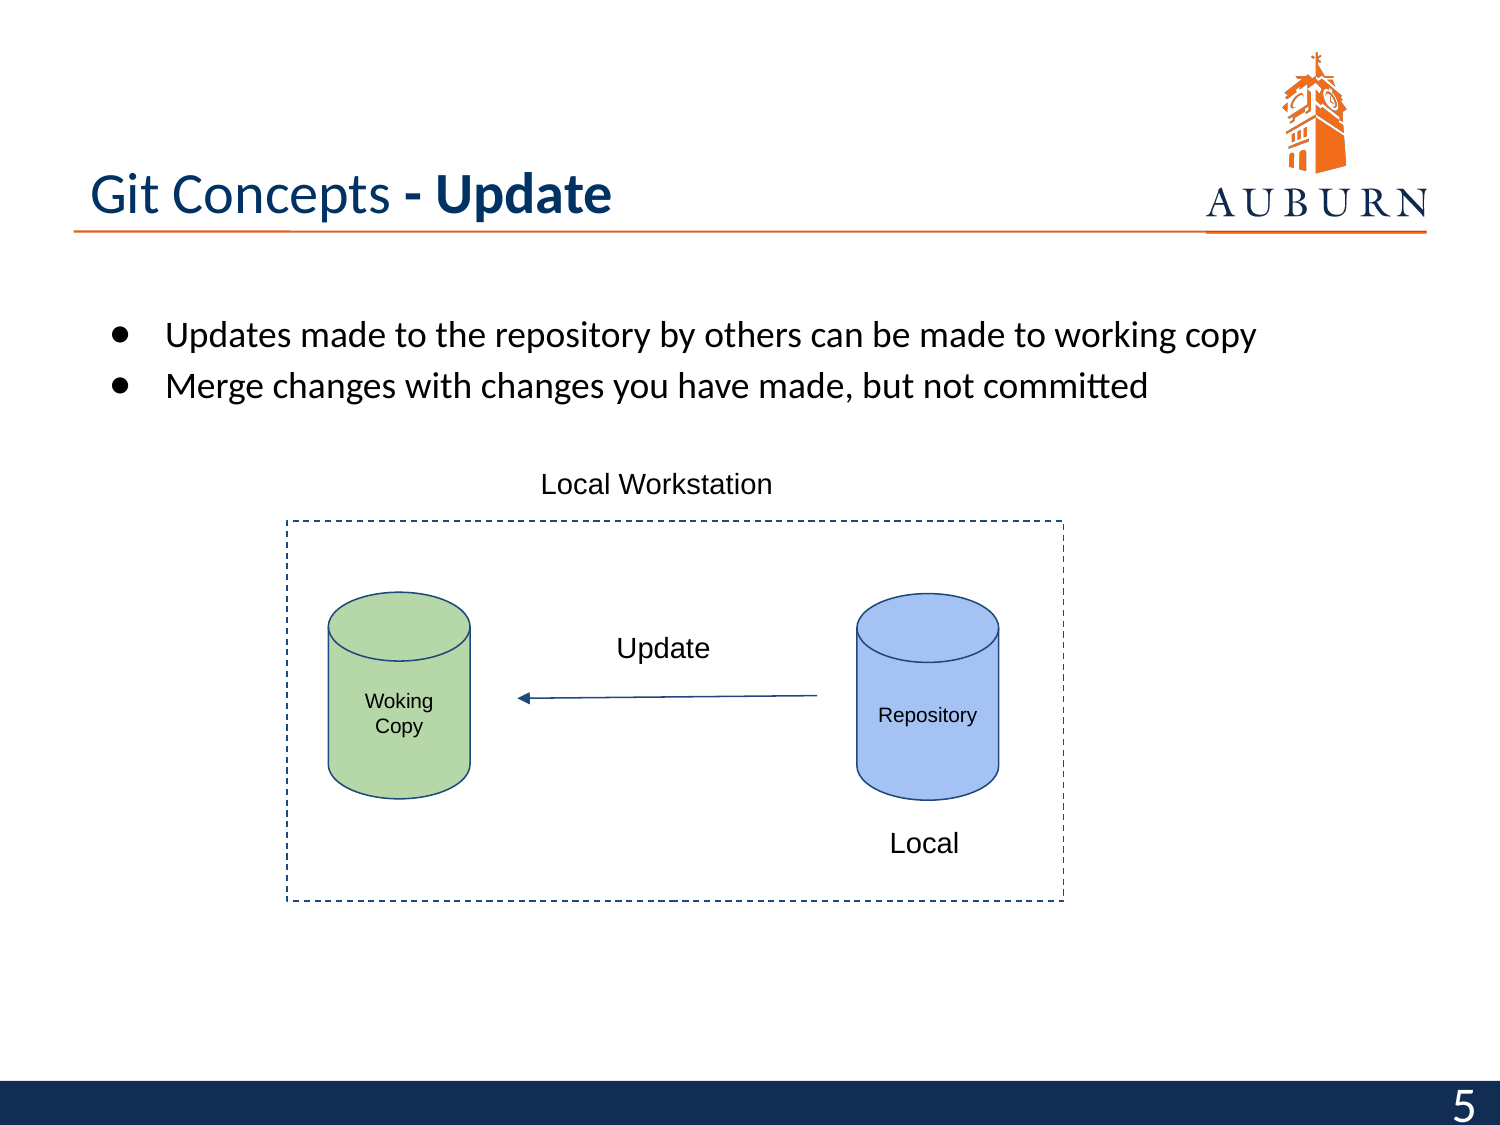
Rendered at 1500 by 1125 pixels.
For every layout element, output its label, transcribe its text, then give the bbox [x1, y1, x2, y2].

text_box Local Workstation [525, 450, 826, 516]
title Git Concepts - Update [75, 45, 1216, 233]
list Updates made to the repository by others can be made to working copy Merge changes with changes you have made, but not committed [75, 295, 1425, 446]
slide_number ‹#› [1154, 1080, 1492, 1125]
text_box Local [874, 808, 999, 874]
text_box [287, 521, 1064, 902]
text_box Update [601, 614, 750, 680]
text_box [517, 695, 818, 699]
picture [1205, 52, 1427, 242]
text_box Woking Copy [328, 592, 471, 799]
text_box Repository [856, 593, 999, 801]
